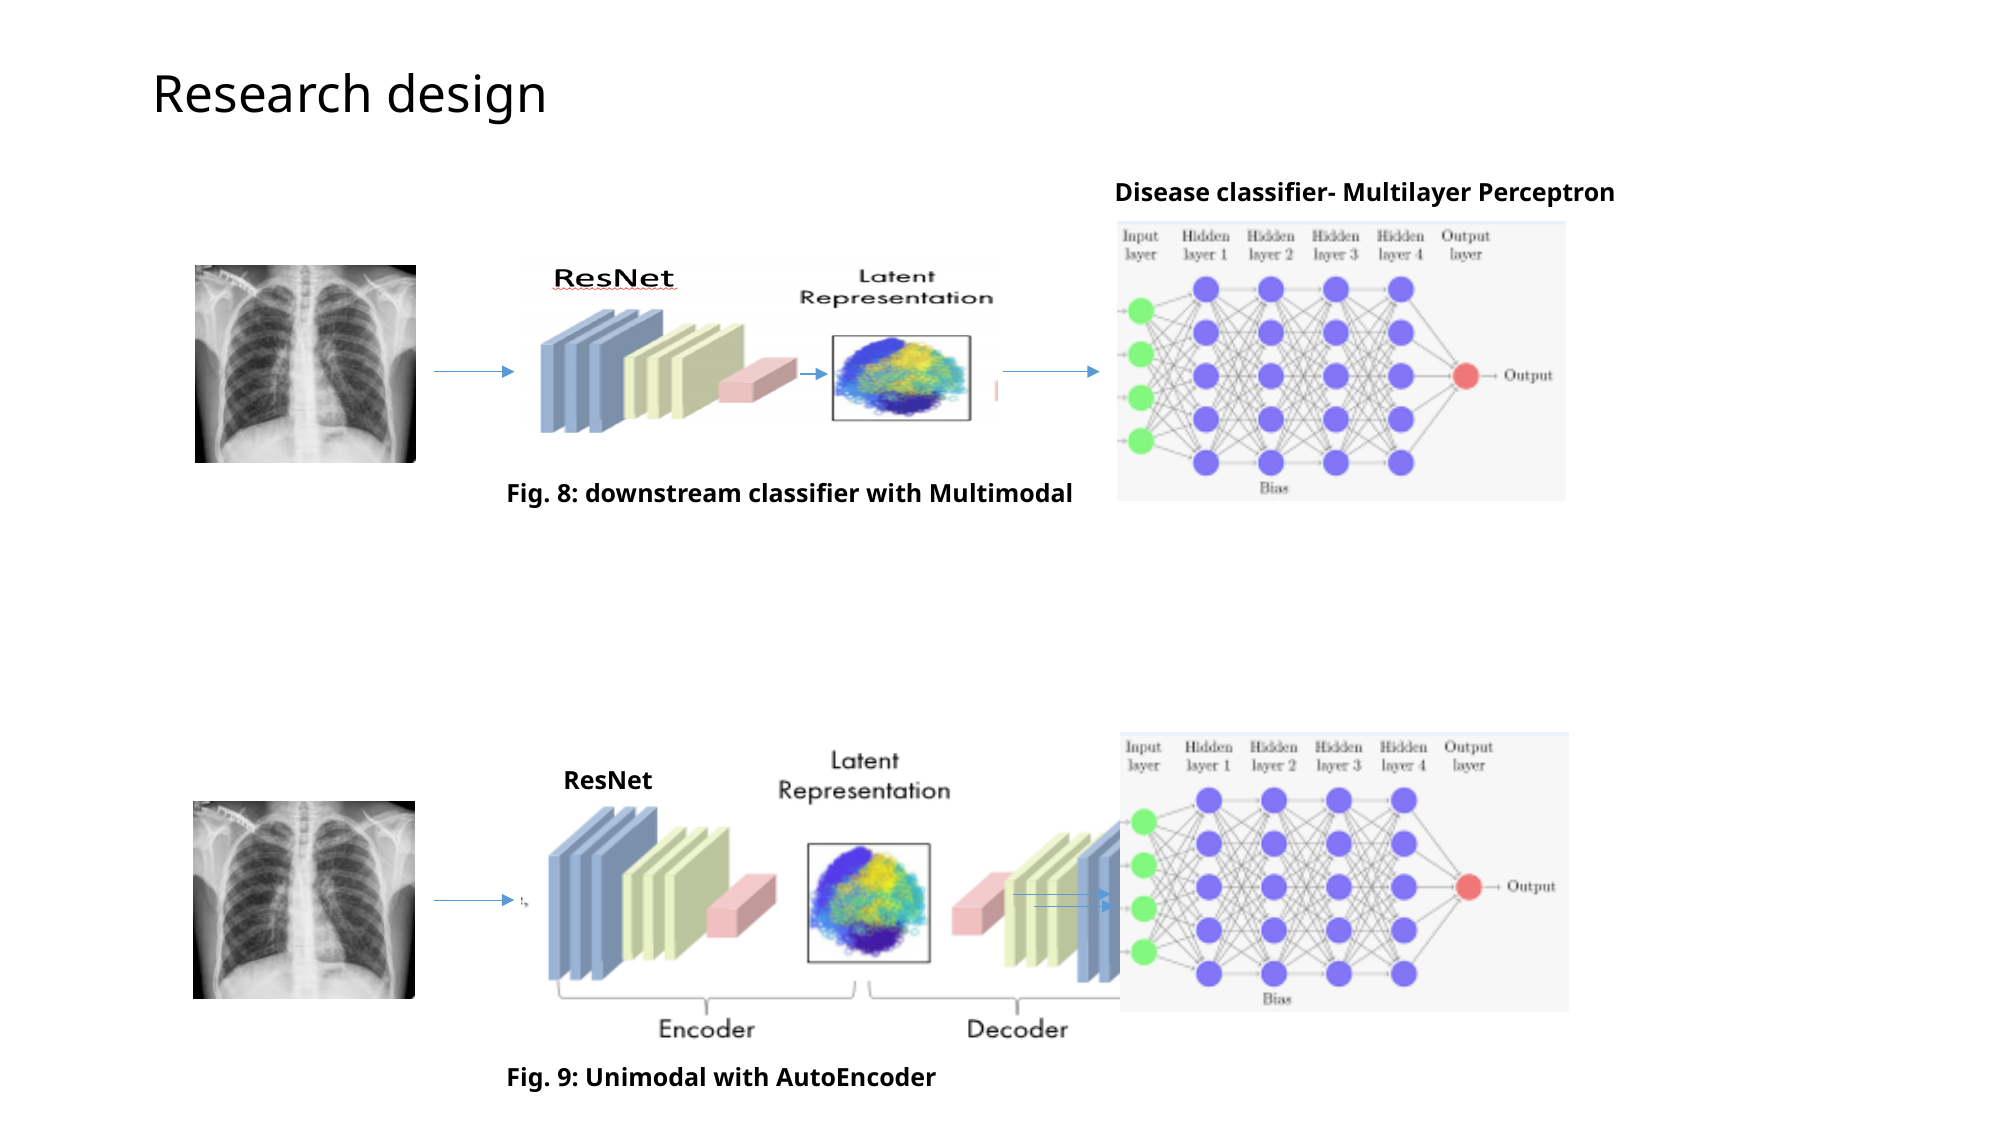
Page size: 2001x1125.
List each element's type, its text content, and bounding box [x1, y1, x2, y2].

title Research design [137, 59, 1863, 131]
picture [1117, 221, 1566, 501]
text_box Fig. 9: Unimodal with AutoEncoder [332, 1053, 1111, 1099]
picture [521, 732, 1569, 1056]
text_box Disease classifier- Multilayer Perceptron [1099, 168, 1664, 214]
picture [193, 801, 415, 999]
list [137, 144, 1863, 1014]
picture [518, 248, 998, 433]
picture [195, 265, 416, 463]
text_box Fig. 8: downstream classifier with Multimodal [491, 470, 1251, 515]
